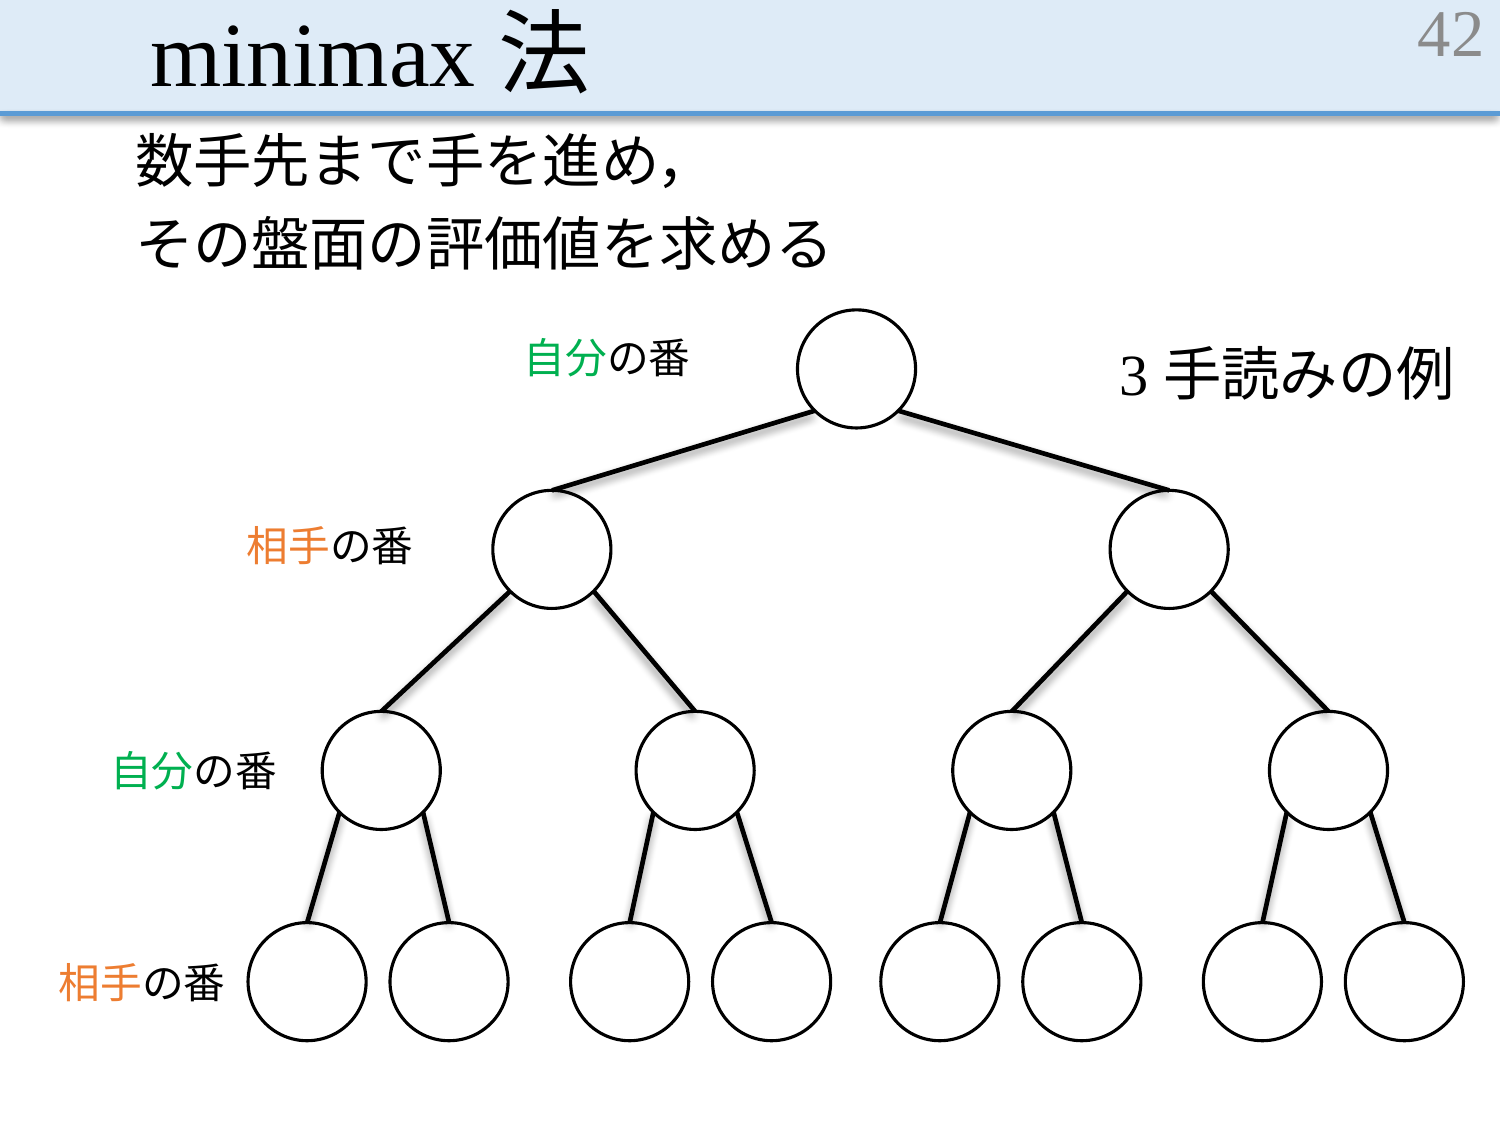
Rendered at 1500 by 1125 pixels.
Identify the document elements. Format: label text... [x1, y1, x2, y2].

text_box 数手先まで手を進め， その盤面の評価値を求める [134, 124, 1405, 290]
slide_number 42 [1162, 0, 1500, 60]
title minimax法 [135, 0, 1373, 114]
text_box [43, 309, 1464, 1042]
